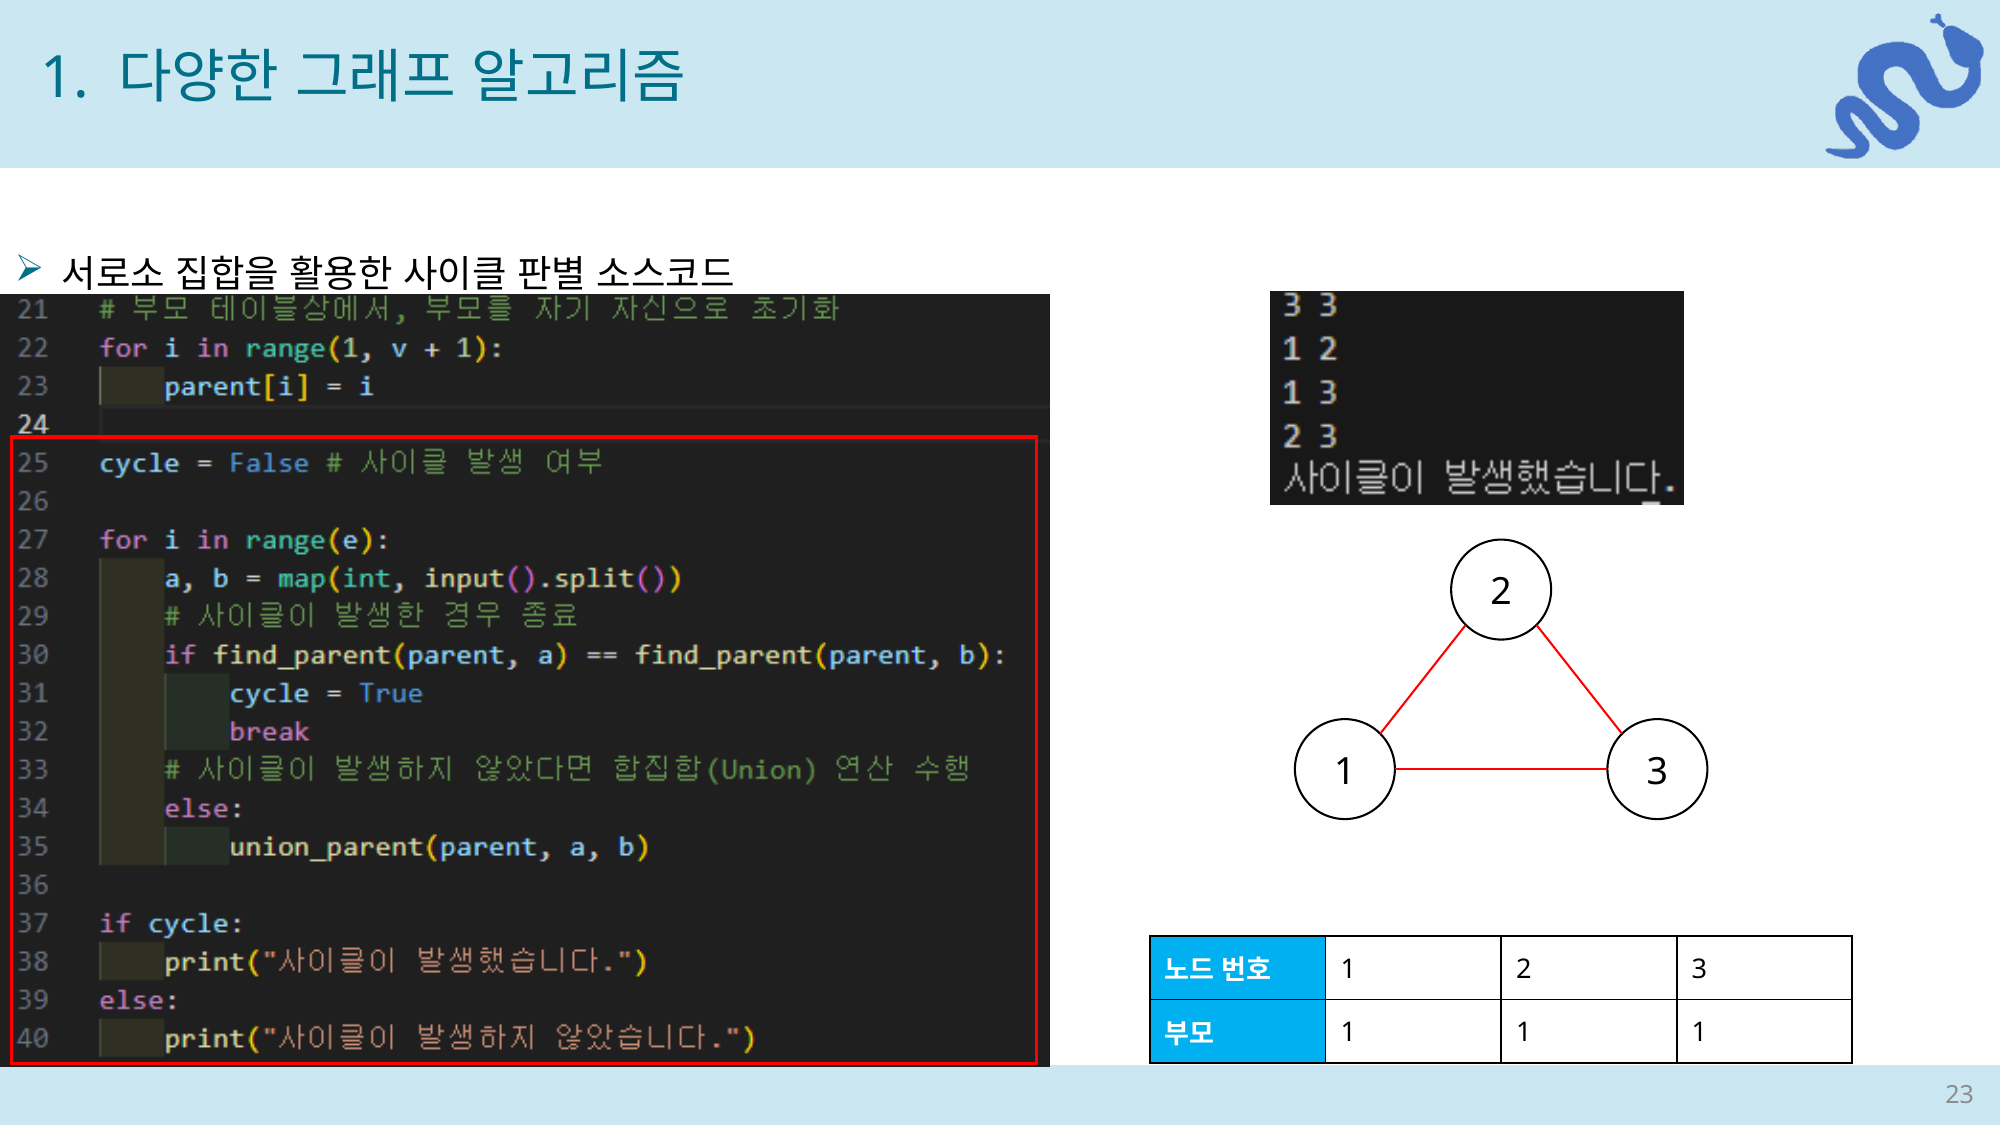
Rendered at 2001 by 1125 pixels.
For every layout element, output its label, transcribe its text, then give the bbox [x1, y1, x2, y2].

slide_number 23 [1903, 1065, 1989, 1125]
picture [1270, 291, 1684, 505]
picture [0, 0, 2000, 168]
text_box 3 [1606, 718, 1709, 821]
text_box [1536, 624, 1623, 734]
table_header 2 [1502, 937, 1676, 999]
table_header 노드 번호 [1151, 937, 1325, 999]
table_cell 1 [1502, 1000, 1676, 1062]
picture [1989, 1065, 2000, 1125]
text_box 2 [1450, 538, 1553, 641]
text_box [1380, 624, 1466, 734]
table_header 3 [1678, 937, 1851, 999]
text_box 1. 다양한 그래프 알고리즘 [25, 31, 701, 117]
text_box 1 [1293, 718, 1396, 821]
table_cell 1 [1678, 1000, 1851, 1062]
table_cell 부모 [1151, 1000, 1325, 1062]
table_header 1 [1326, 937, 1500, 999]
table_cell 1 [1326, 1000, 1500, 1062]
text_box 서로소 집합을 활용한 사이클 판별 소스코드 [0, 197, 1011, 294]
picture [0, 294, 1903, 1125]
